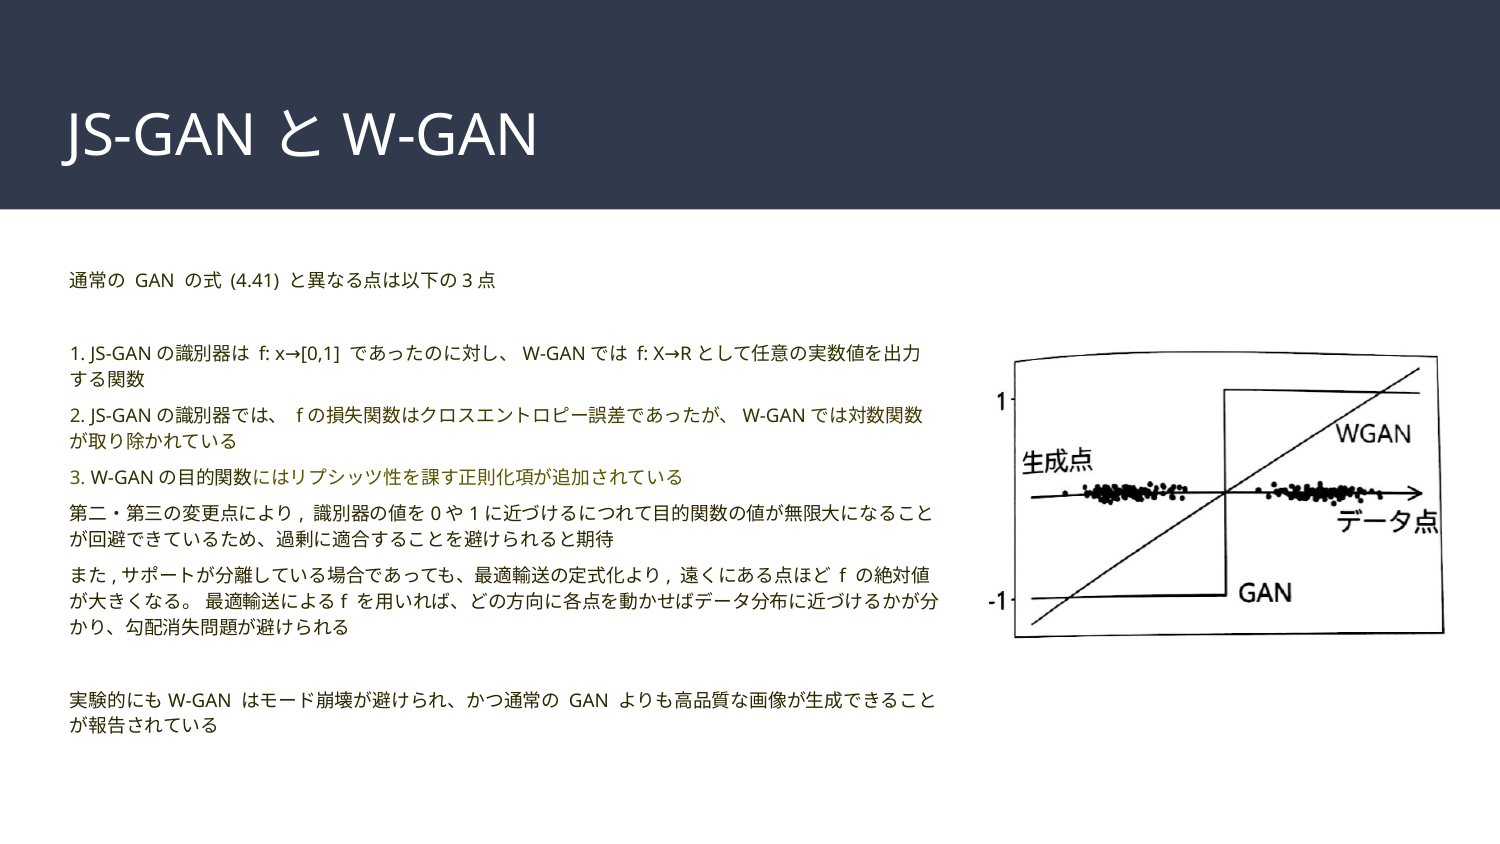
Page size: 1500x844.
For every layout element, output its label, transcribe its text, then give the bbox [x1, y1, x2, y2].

picture [986, 348, 1450, 639]
title JS-GANとW-GAN [51, 82, 1449, 185]
text_box 通常の GAN の式 (4.41) と異なる点は以下の3点 1. JS-GANの識別器は f: x→[0,1] であったのに対し、W-GANでは f: X→Rとして任意の実数値を出力する関数 2. JS-GANの識別器では、 fの損失関数はクロスエントロピー誤差であったが、W-GANでは対数関数が取り除かれている 3. W-GANの目的関数にはリプシッツ性を課す正則化項が追加されている 第二・第三の変更点により, 識別器の値を0や1に近づけるにつれて目的関数の値が無限大になることが回避できているため、過剰に適合することを避けられると期待 また,サポートが分離している場合であっても、最適輸送の定式化より, 遠くにある点ほど f の絶対値が大きくなる。 最適輸送によるf を用いれば、どの方向に各点を動かせばデータ分布に近づけるかが分かり、勾配消失問題が避けられる 実験的にもW-GAN はモード崩壊が避けられ、かつ通常の GAN よりも高品質な画像が生成できることが報告されている [54, 250, 954, 767]
